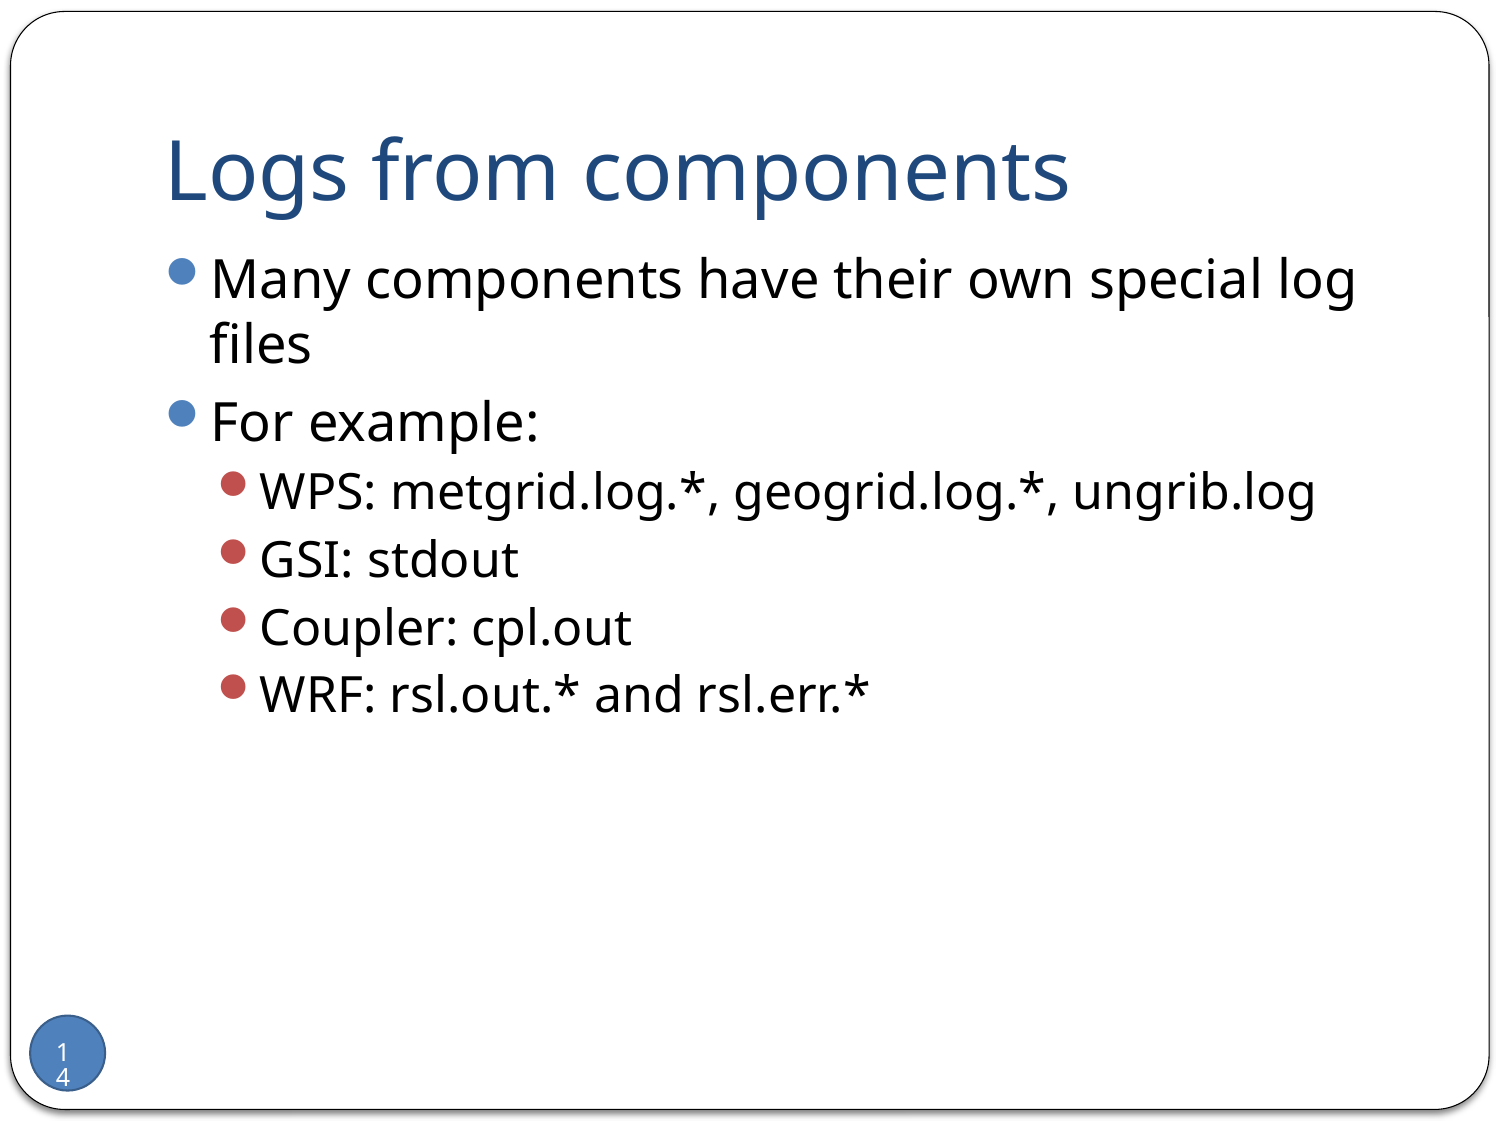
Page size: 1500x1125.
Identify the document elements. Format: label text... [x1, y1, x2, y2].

list Many components have their own special log files For example: WPS: metgrid.log.*, geogrid.log.*, ungrib.log GSI: stdout Coupler: cpl.out WRF: rsl.out.* and rsl.err.* [150, 237, 1425, 988]
title Logs from components [150, 45, 1425, 233]
